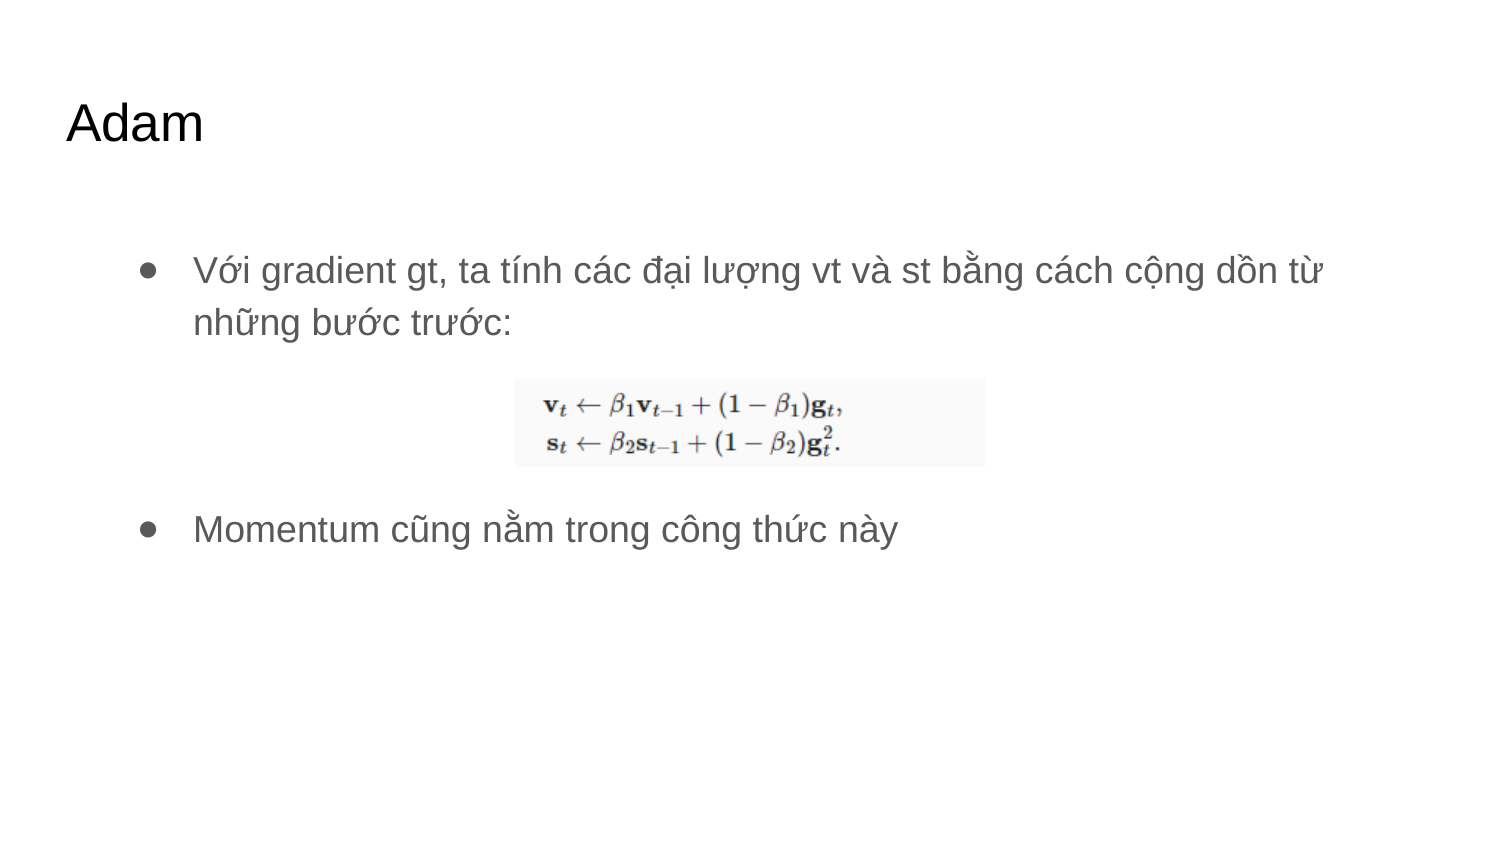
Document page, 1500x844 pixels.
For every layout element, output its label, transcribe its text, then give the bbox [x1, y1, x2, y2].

picture [514, 379, 986, 468]
list Với gradient gt, ta tính các đại lượng vt và st bằng cách cộng dồn từ những bước trước: Momentum cũng nằm trong công thức này [103, 224, 1349, 652]
title Adam [51, 72, 1449, 167]
